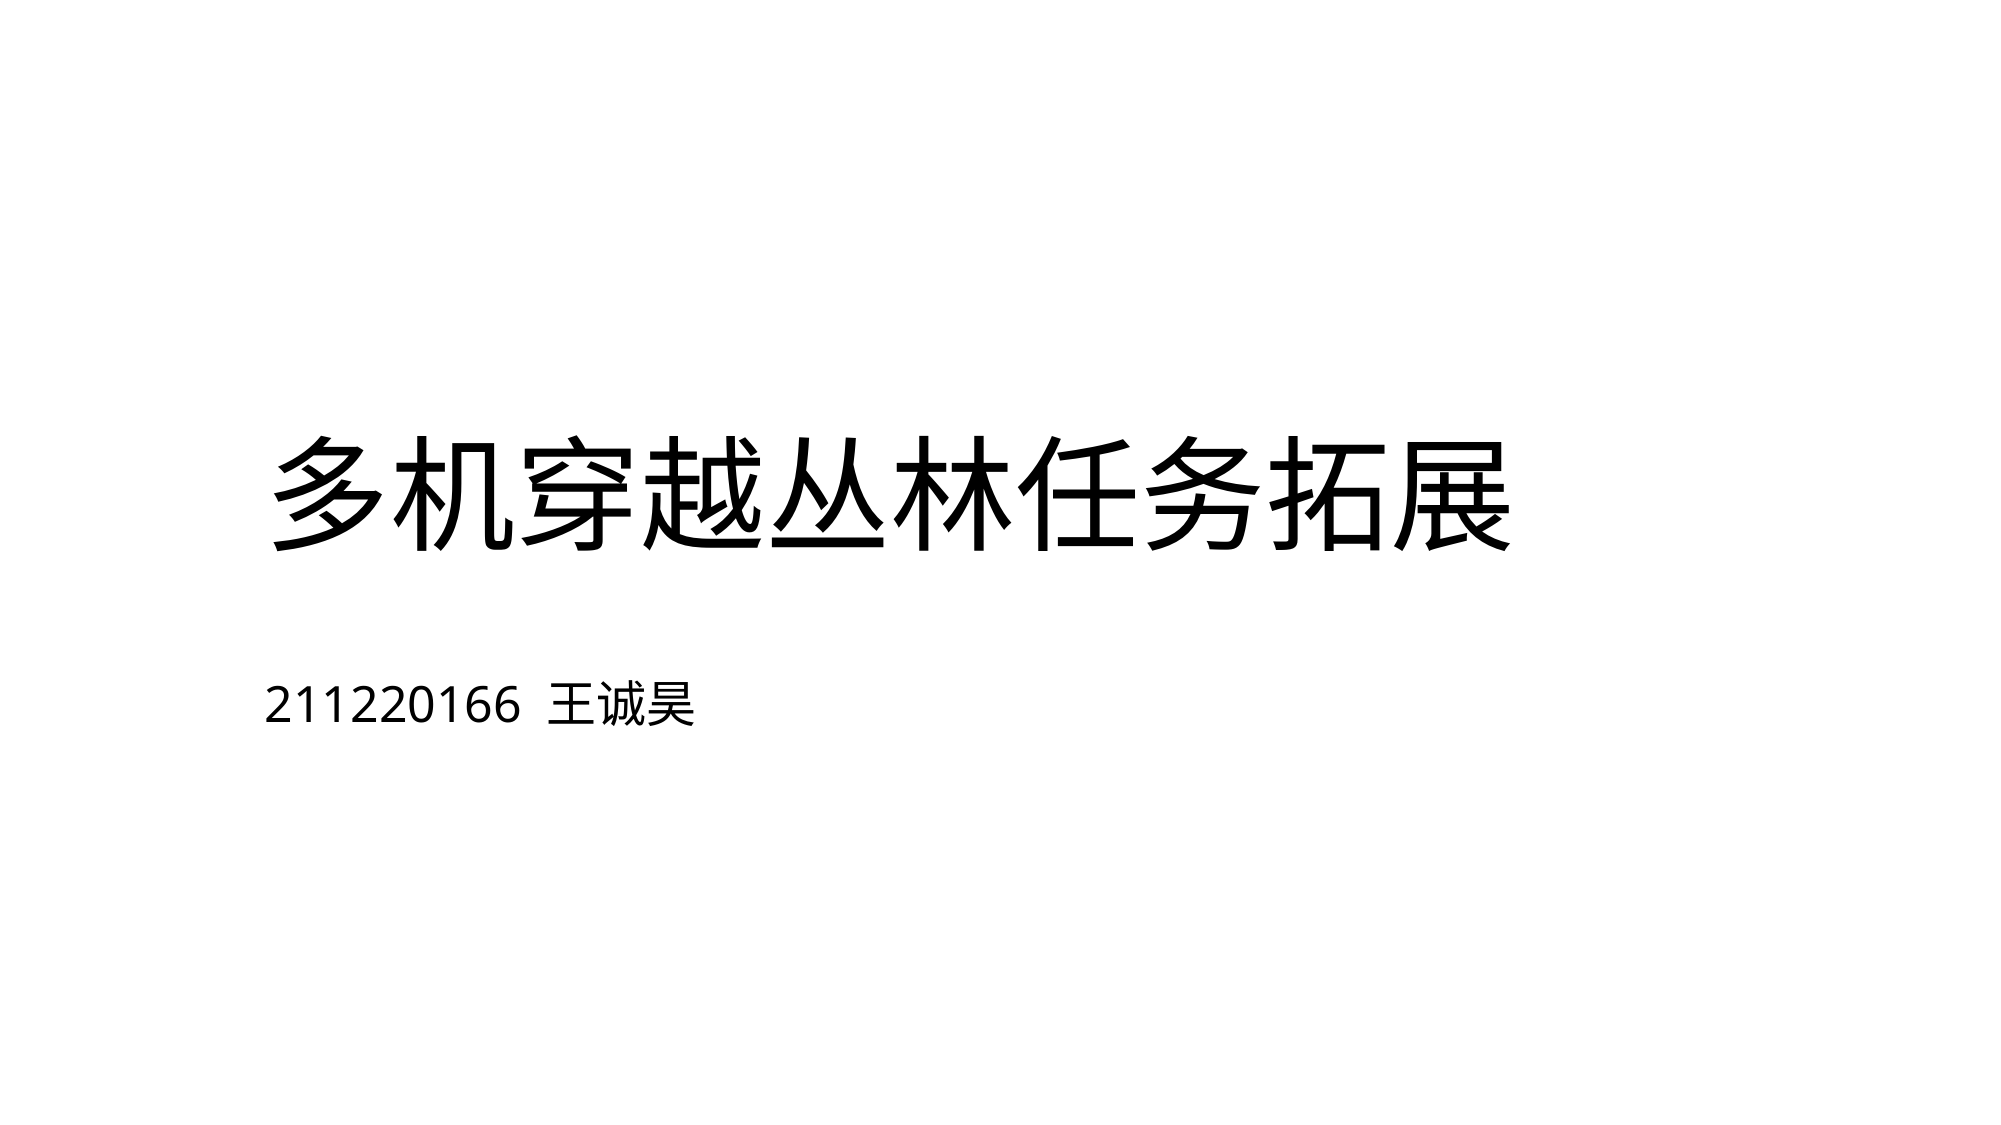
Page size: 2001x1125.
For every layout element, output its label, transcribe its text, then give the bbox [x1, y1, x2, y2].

title 多机穿越丛林任务拓展 [249, 184, 1750, 576]
subtitle 211220166 王诚昊 [249, 590, 1750, 863]
